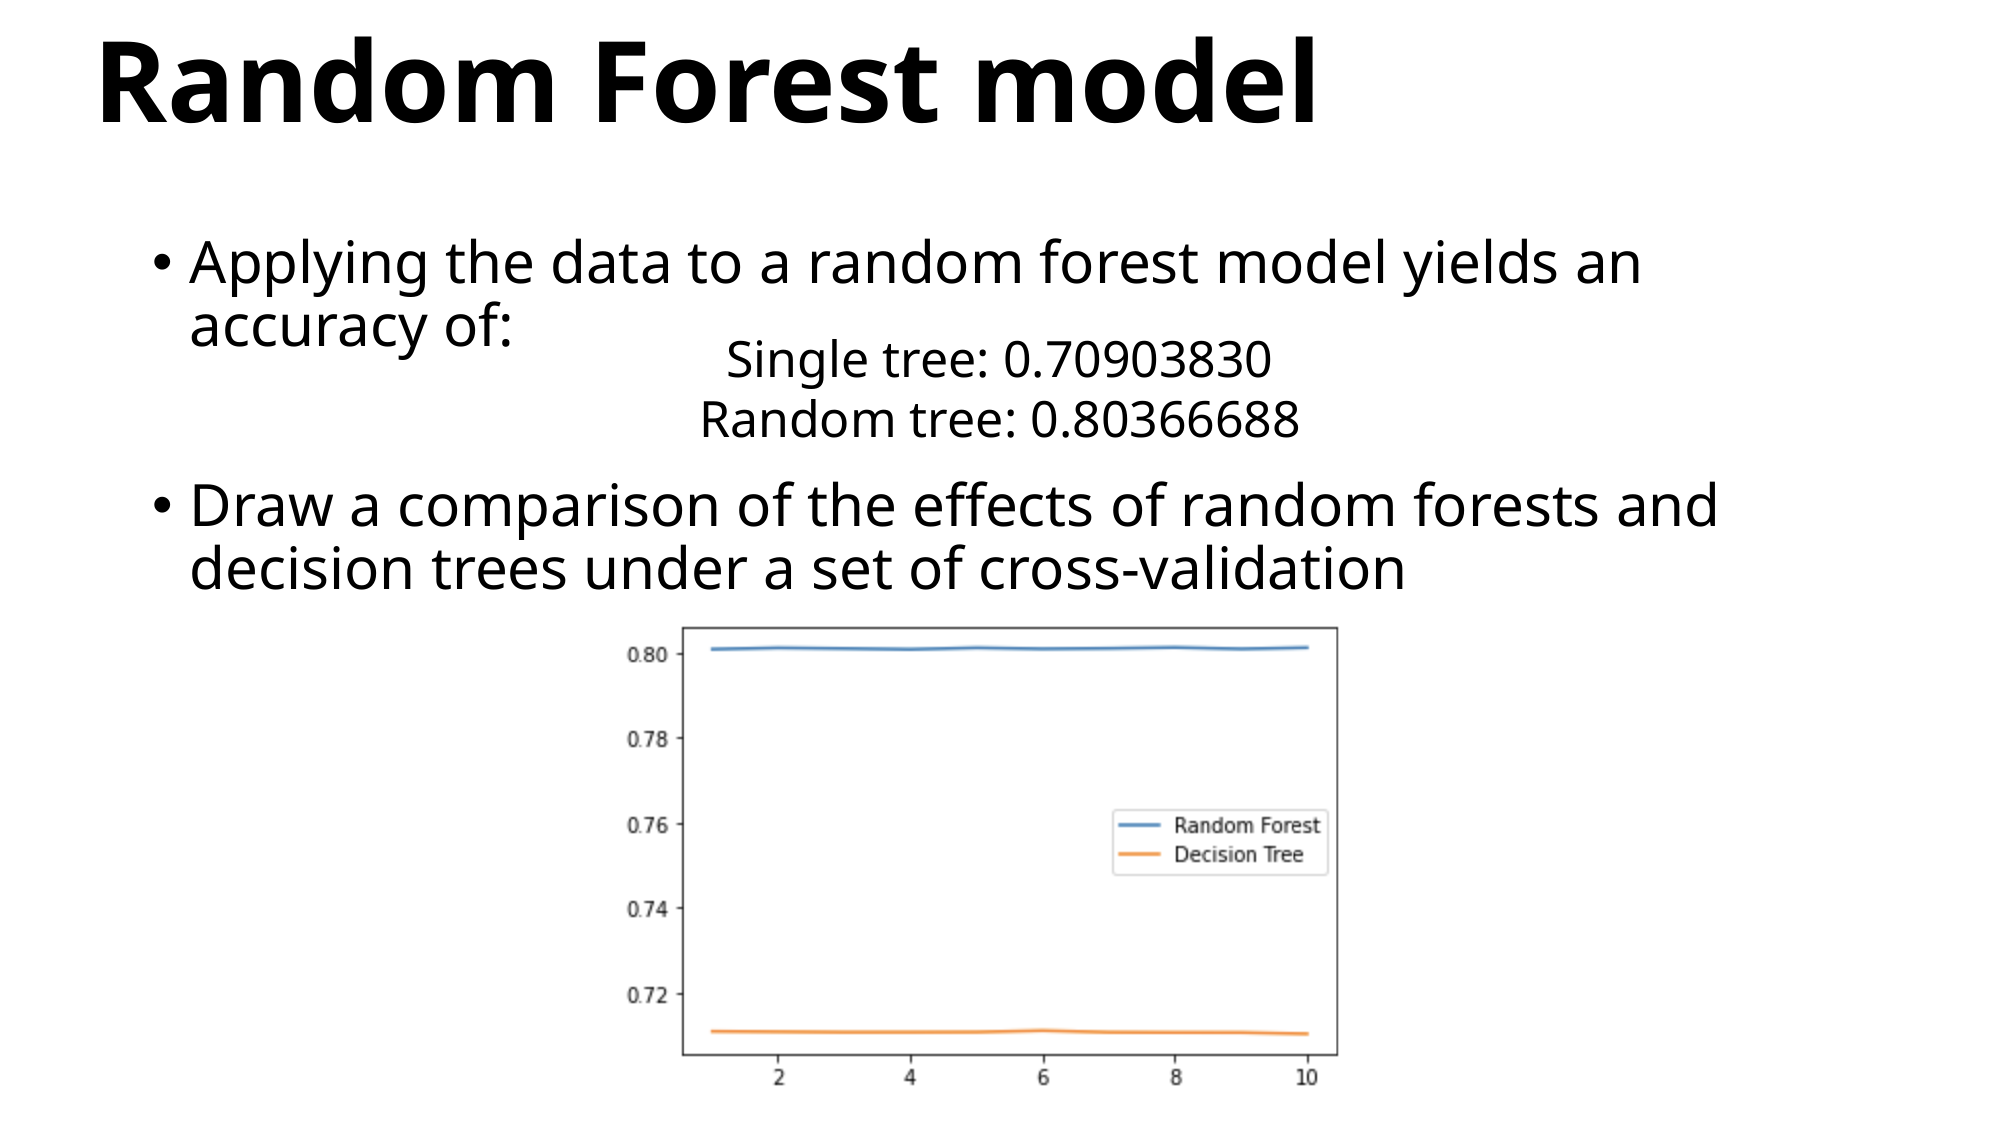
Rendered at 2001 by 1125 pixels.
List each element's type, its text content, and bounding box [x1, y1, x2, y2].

text_box Single tree: 0.70903830 Random tree: 0.80366688 [659, 319, 1341, 455]
picture [554, 614, 1467, 1113]
title Random Forest model [78, 44, 1804, 262]
list Applying the data to a random forest model yields an accuracy of: [137, 226, 1863, 444]
text_box Draw a comparison of the effects of random forests and decision trees under a set of cross-validation [137, 468, 1863, 687]
